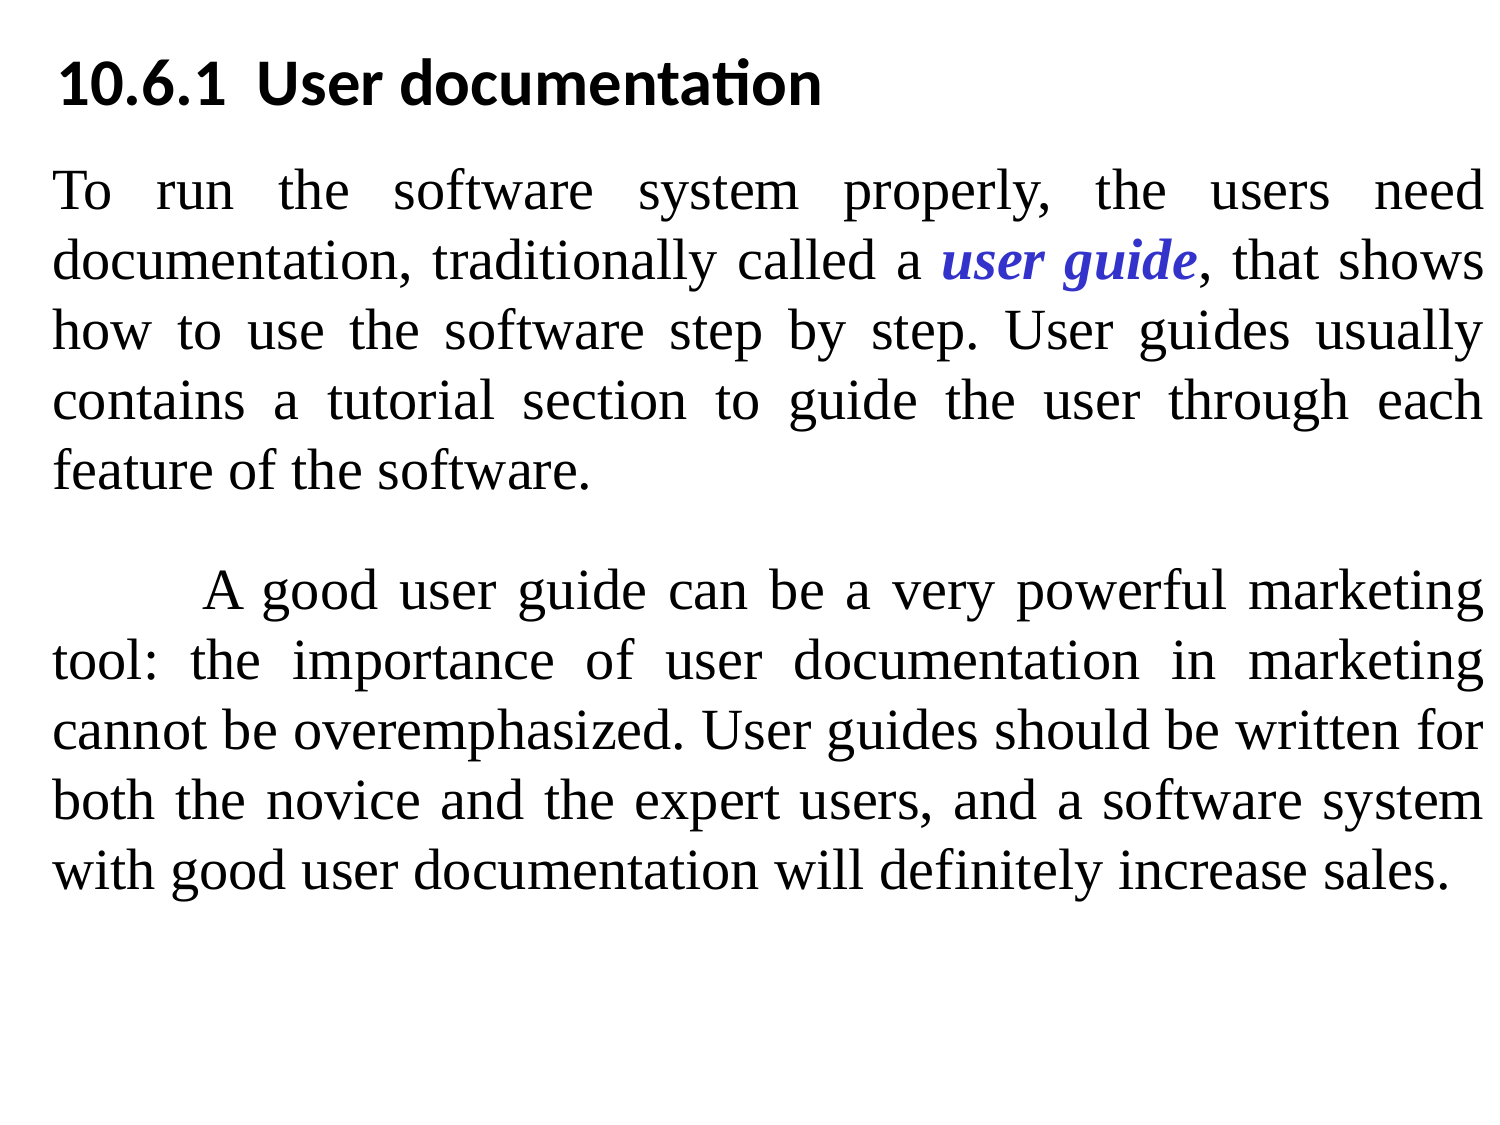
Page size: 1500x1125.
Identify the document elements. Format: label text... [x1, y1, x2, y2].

text_box 10.6.1 User documentation [41, 31, 839, 127]
text_box To run the software system properly, the users need documentation, traditionally called a user guide, that shows how to use the software step by step. User guides usually contains a tutorial section to guide the user through each feature of the software. [37, 144, 1500, 509]
text_box A good user guide can be a very powerful marketing tool: the importance of user documentation in marketing cannot be overemphasized. User guides should be written for both the novice and the expert users, and a software system with good user documentation will definitely increase sales. [37, 544, 1500, 909]
